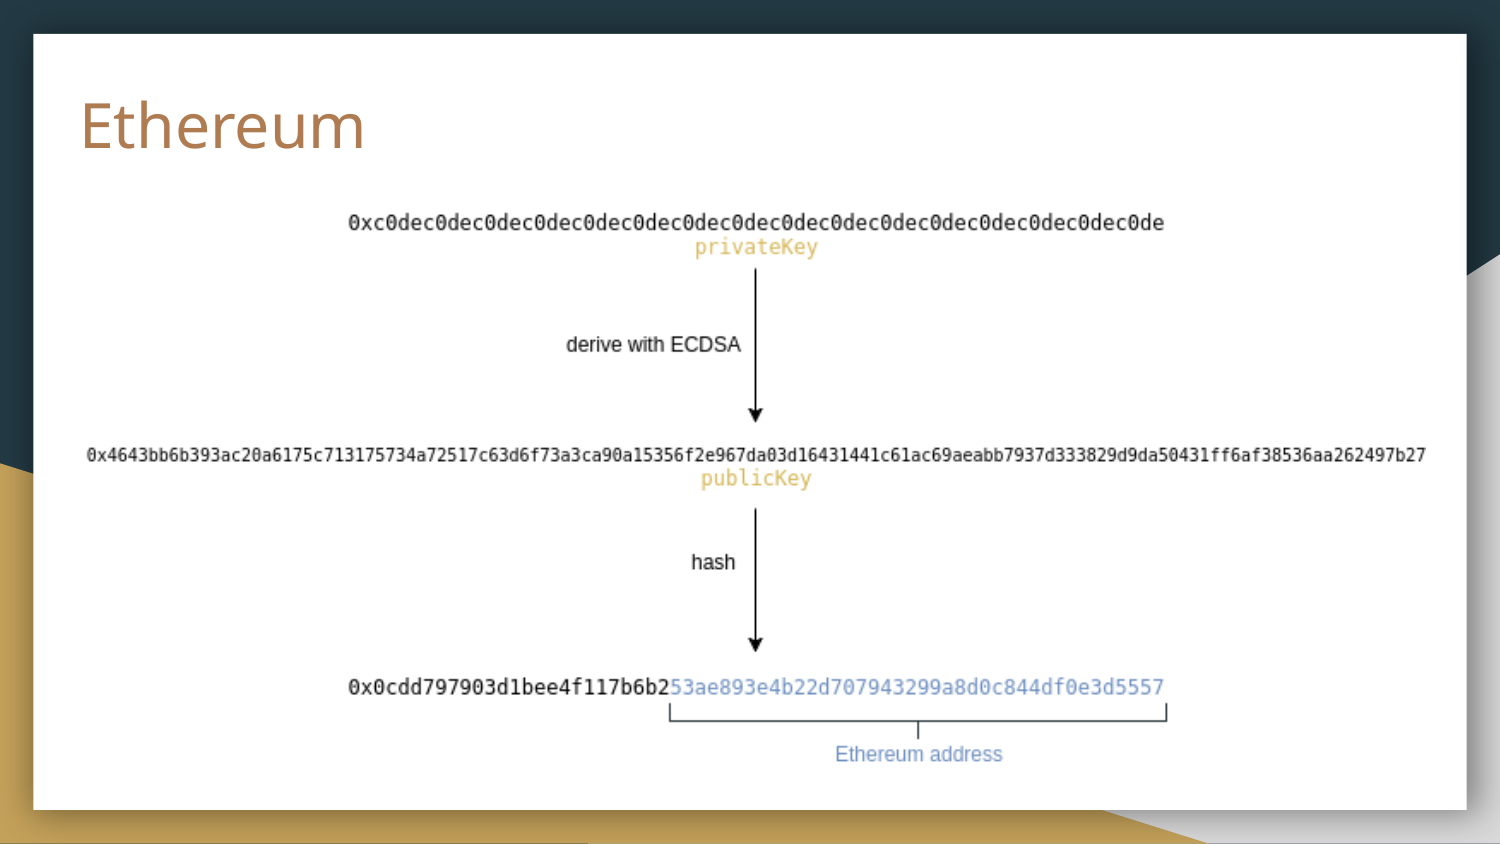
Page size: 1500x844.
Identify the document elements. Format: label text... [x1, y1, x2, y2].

title Ethereum [64, 70, 1416, 228]
picture [84, 191, 1426, 772]
